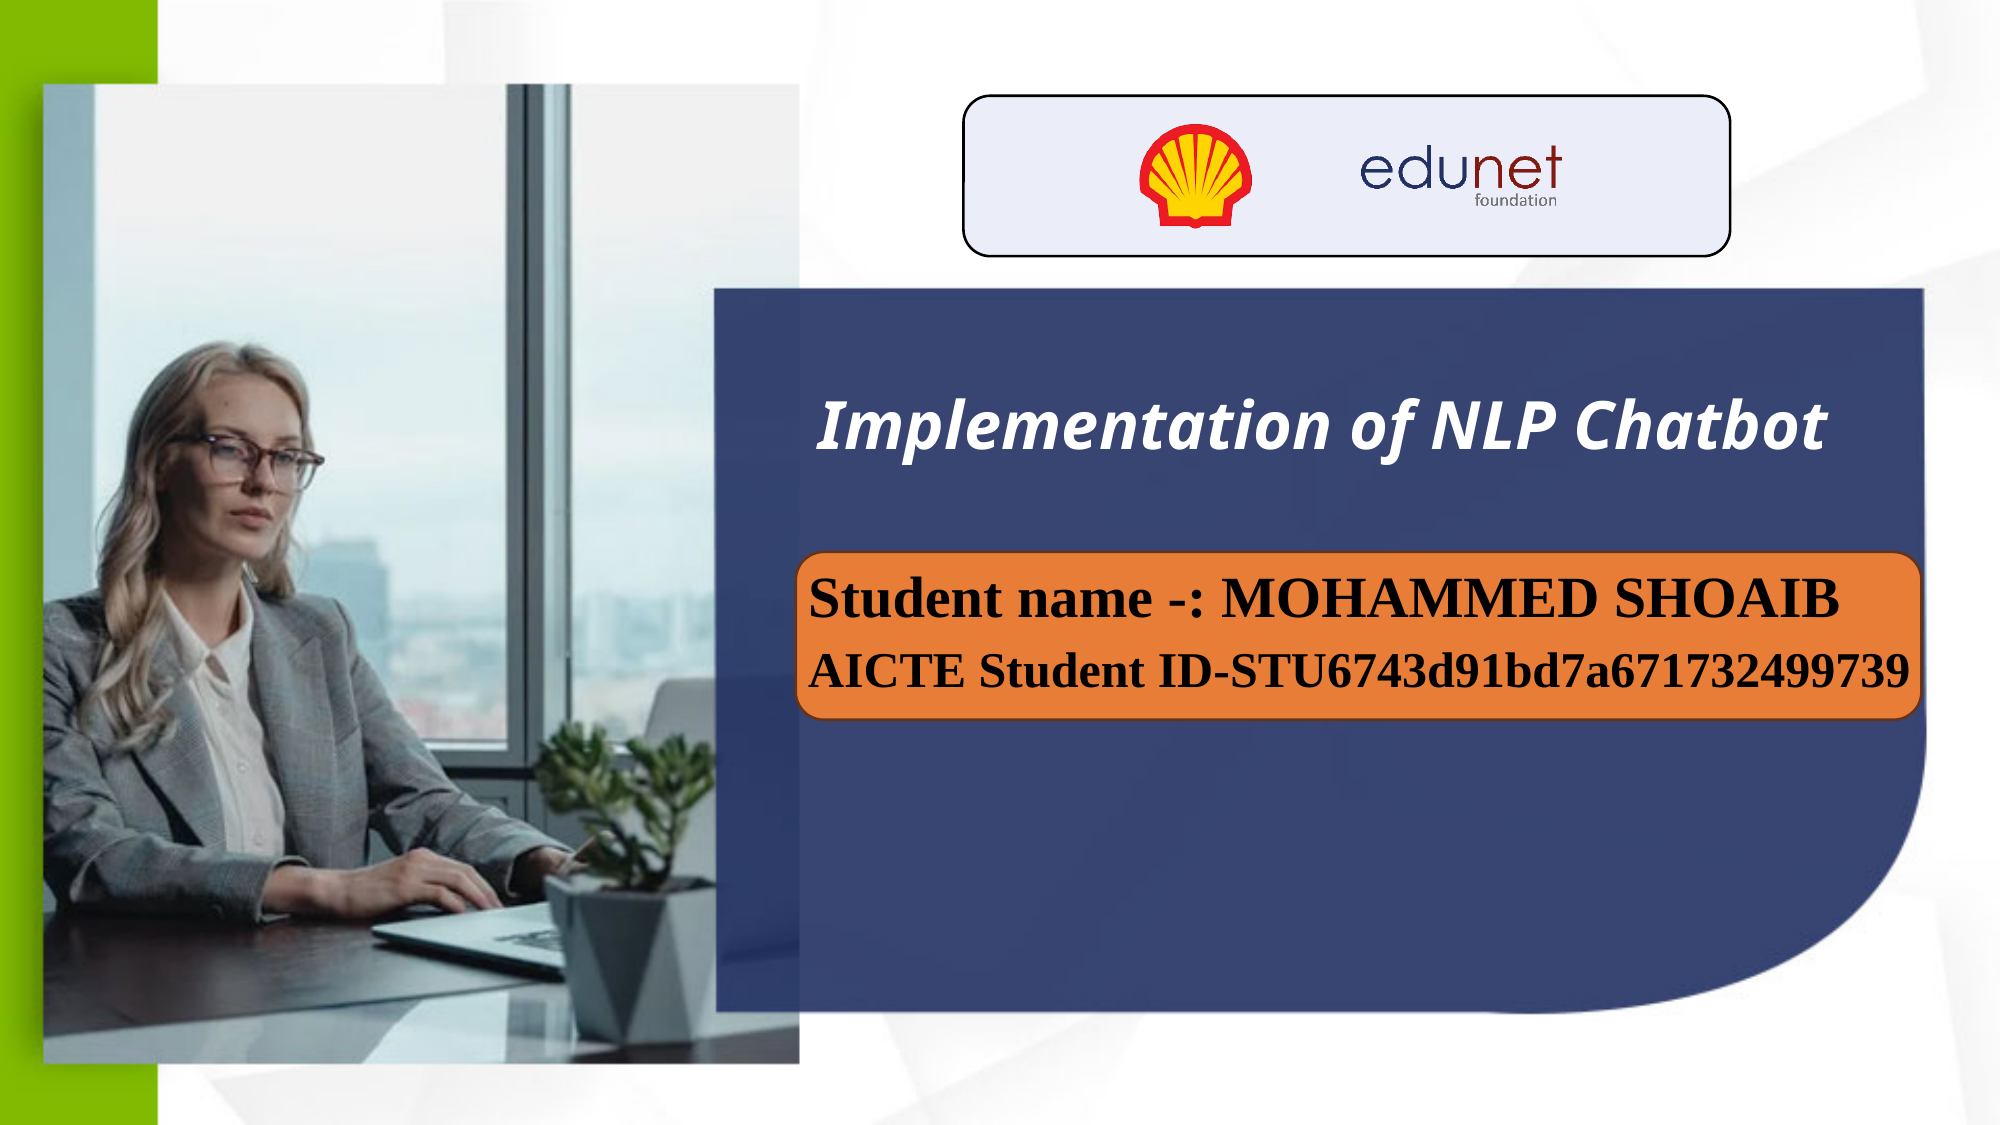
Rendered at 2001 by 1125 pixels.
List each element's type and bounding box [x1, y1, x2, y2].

text_box [1130, 121, 1564, 231]
picture [0, 0, 2000, 1125]
